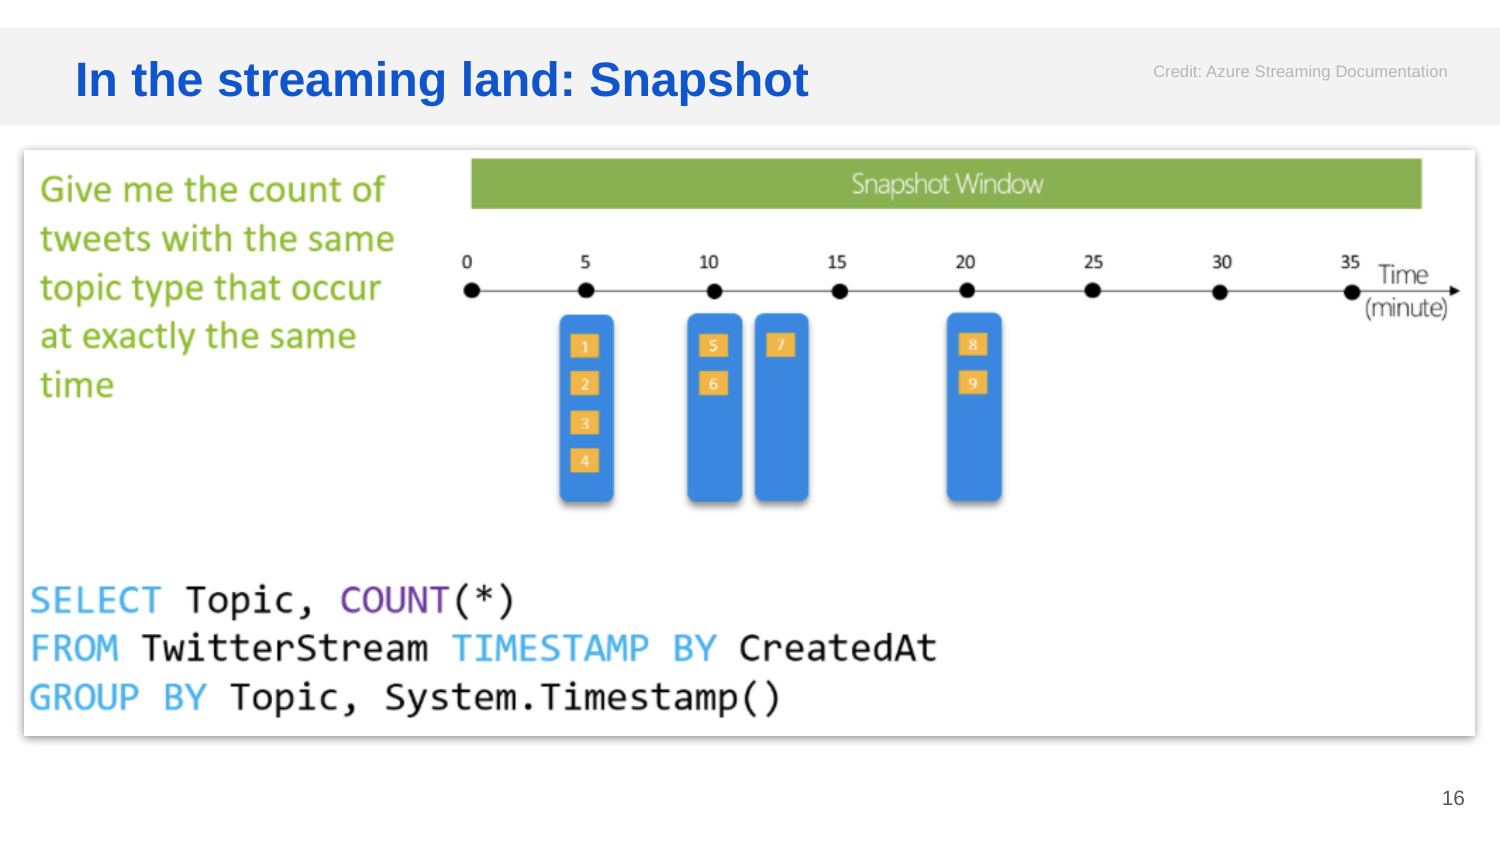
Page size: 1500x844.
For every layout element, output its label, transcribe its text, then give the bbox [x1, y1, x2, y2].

slide_number ‹#› [1389, 764, 1480, 830]
title In the streaming land: Snapshot [0, 27, 1500, 126]
text_box Credit: Azure Streaming Documentation [1138, 50, 1476, 91]
picture [24, 149, 1476, 737]
